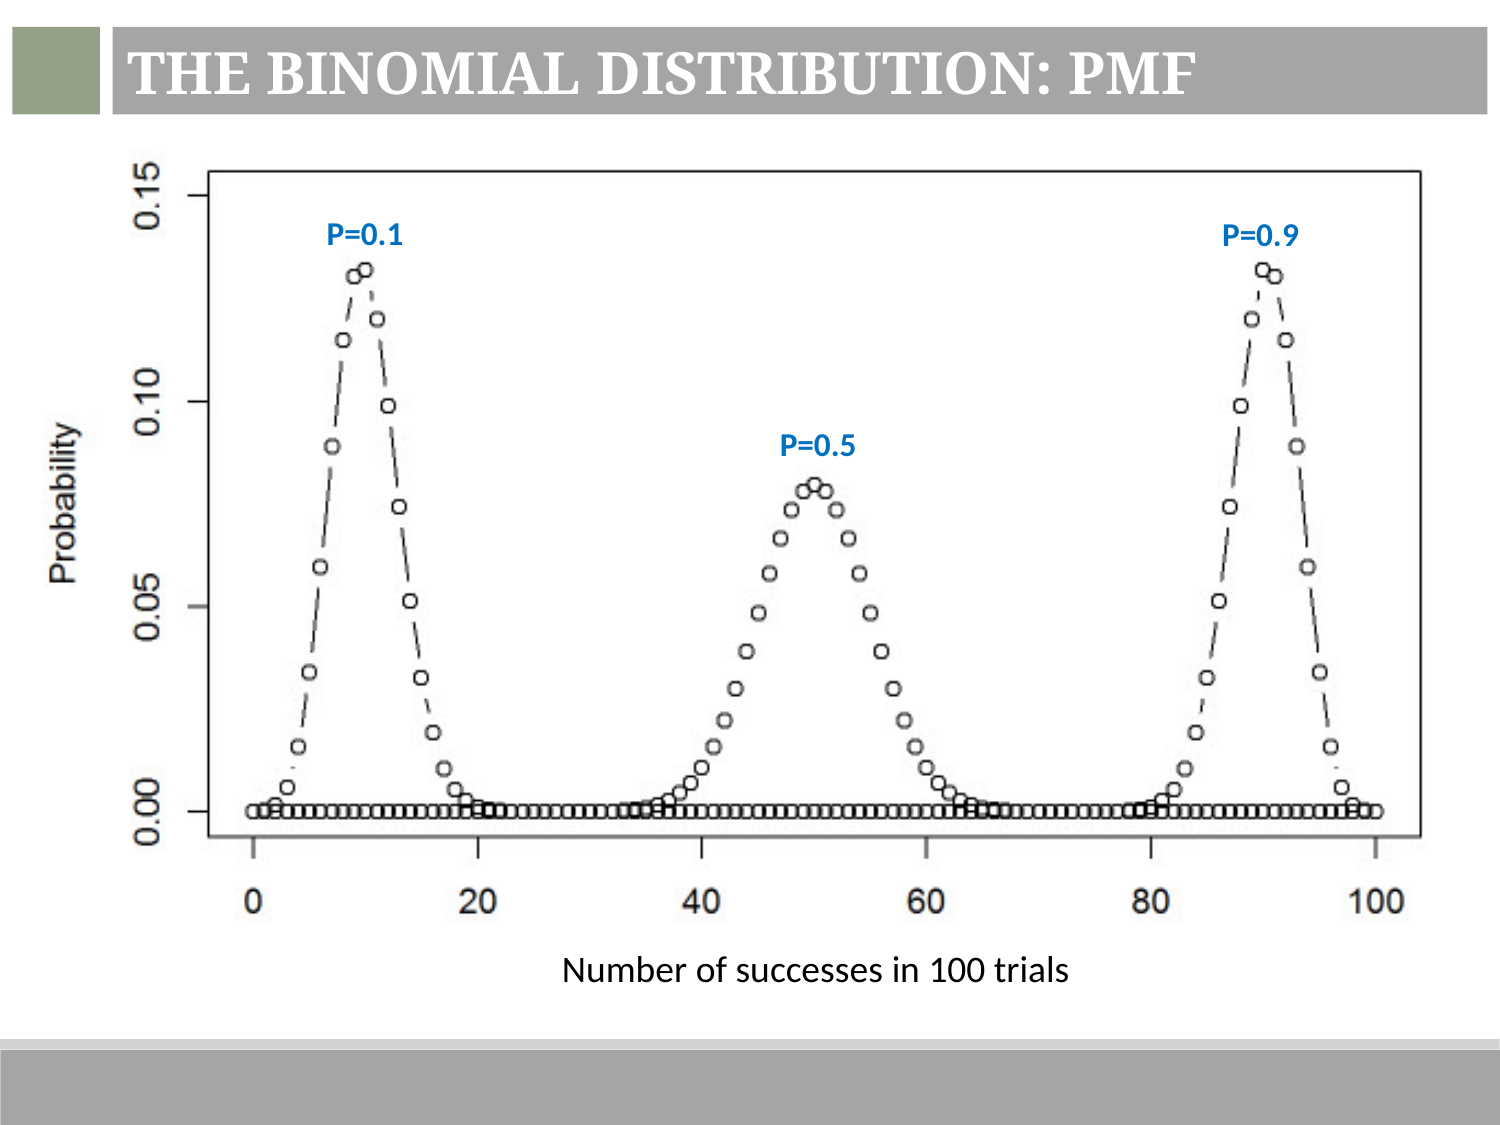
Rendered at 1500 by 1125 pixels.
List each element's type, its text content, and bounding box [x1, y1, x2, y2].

text_box Number of successes in 100 trials [546, 944, 1108, 999]
text_box [12, 26, 100, 115]
picture [26, 116, 1464, 936]
text_box The Binomial Distribution: PMF [112, 26, 1488, 115]
